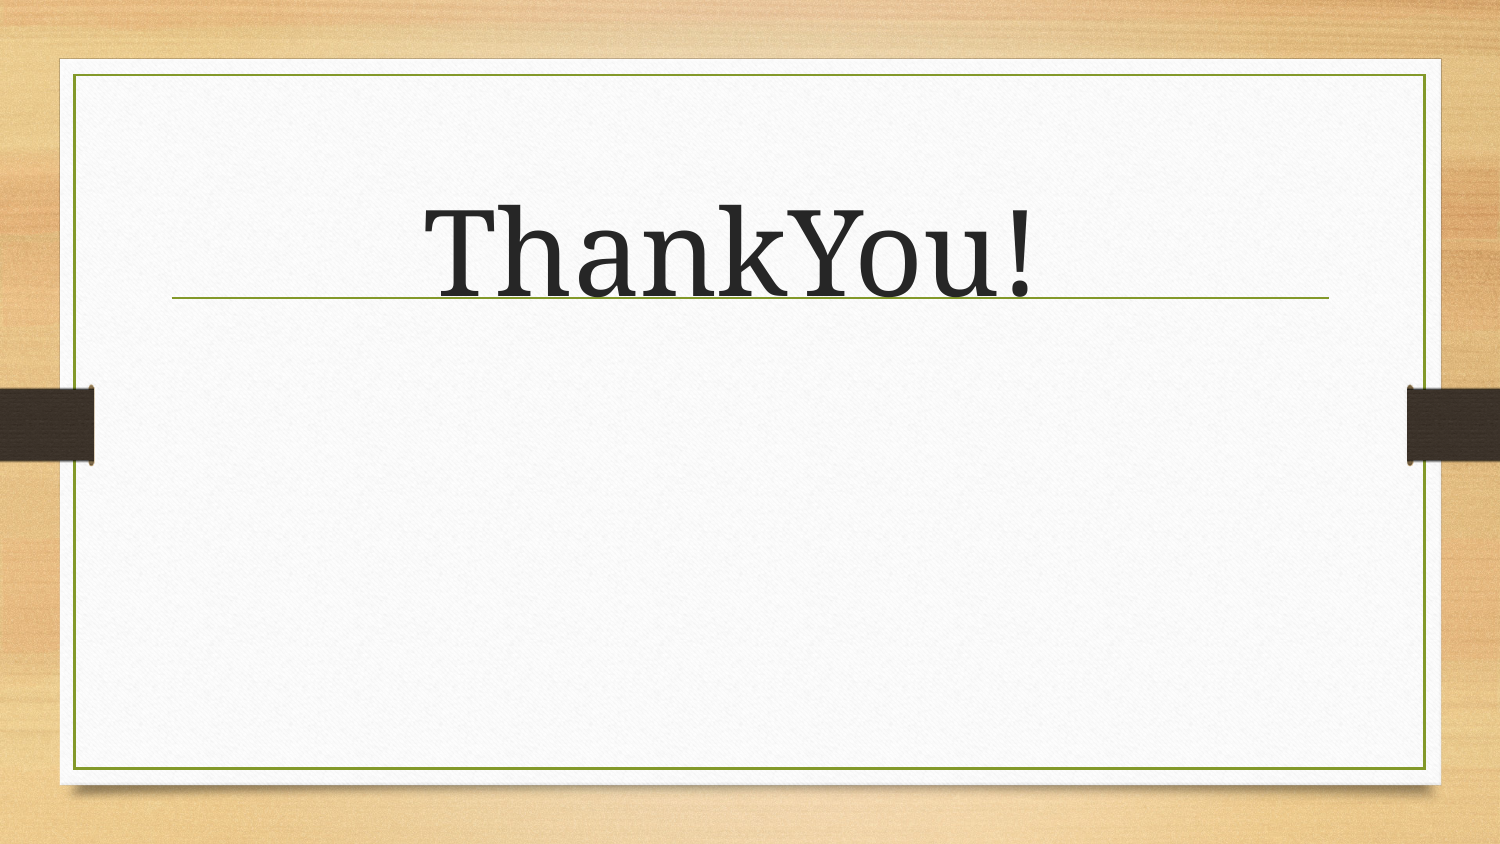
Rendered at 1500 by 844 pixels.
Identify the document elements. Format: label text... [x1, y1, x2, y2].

title ThankYou! [141, 167, 1323, 329]
picture [0, 0, 1500, 844]
